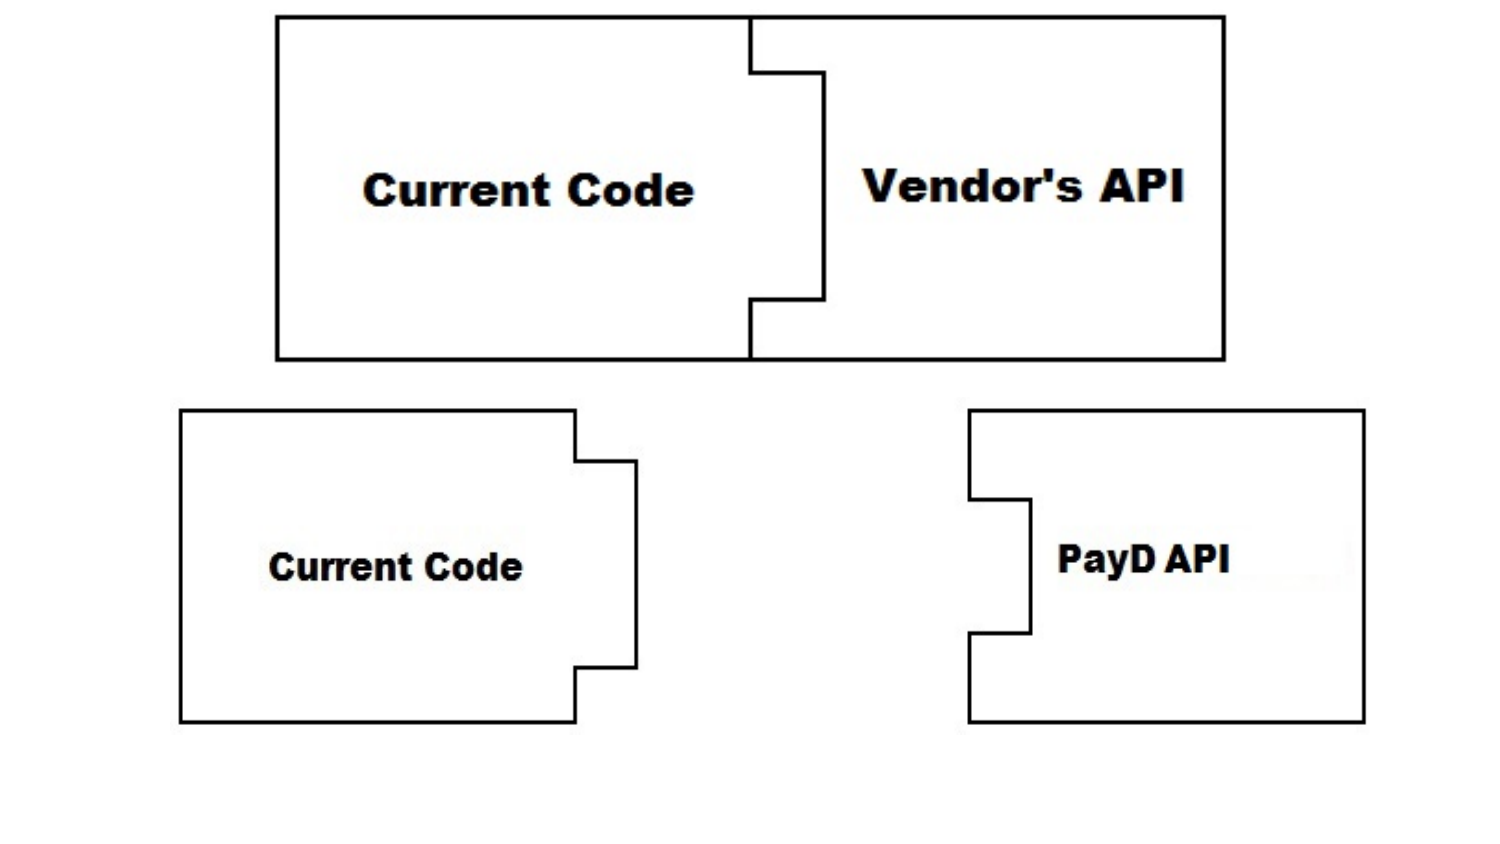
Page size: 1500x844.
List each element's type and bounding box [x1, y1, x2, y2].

picture [170, 397, 1381, 735]
picture [268, 9, 1231, 368]
